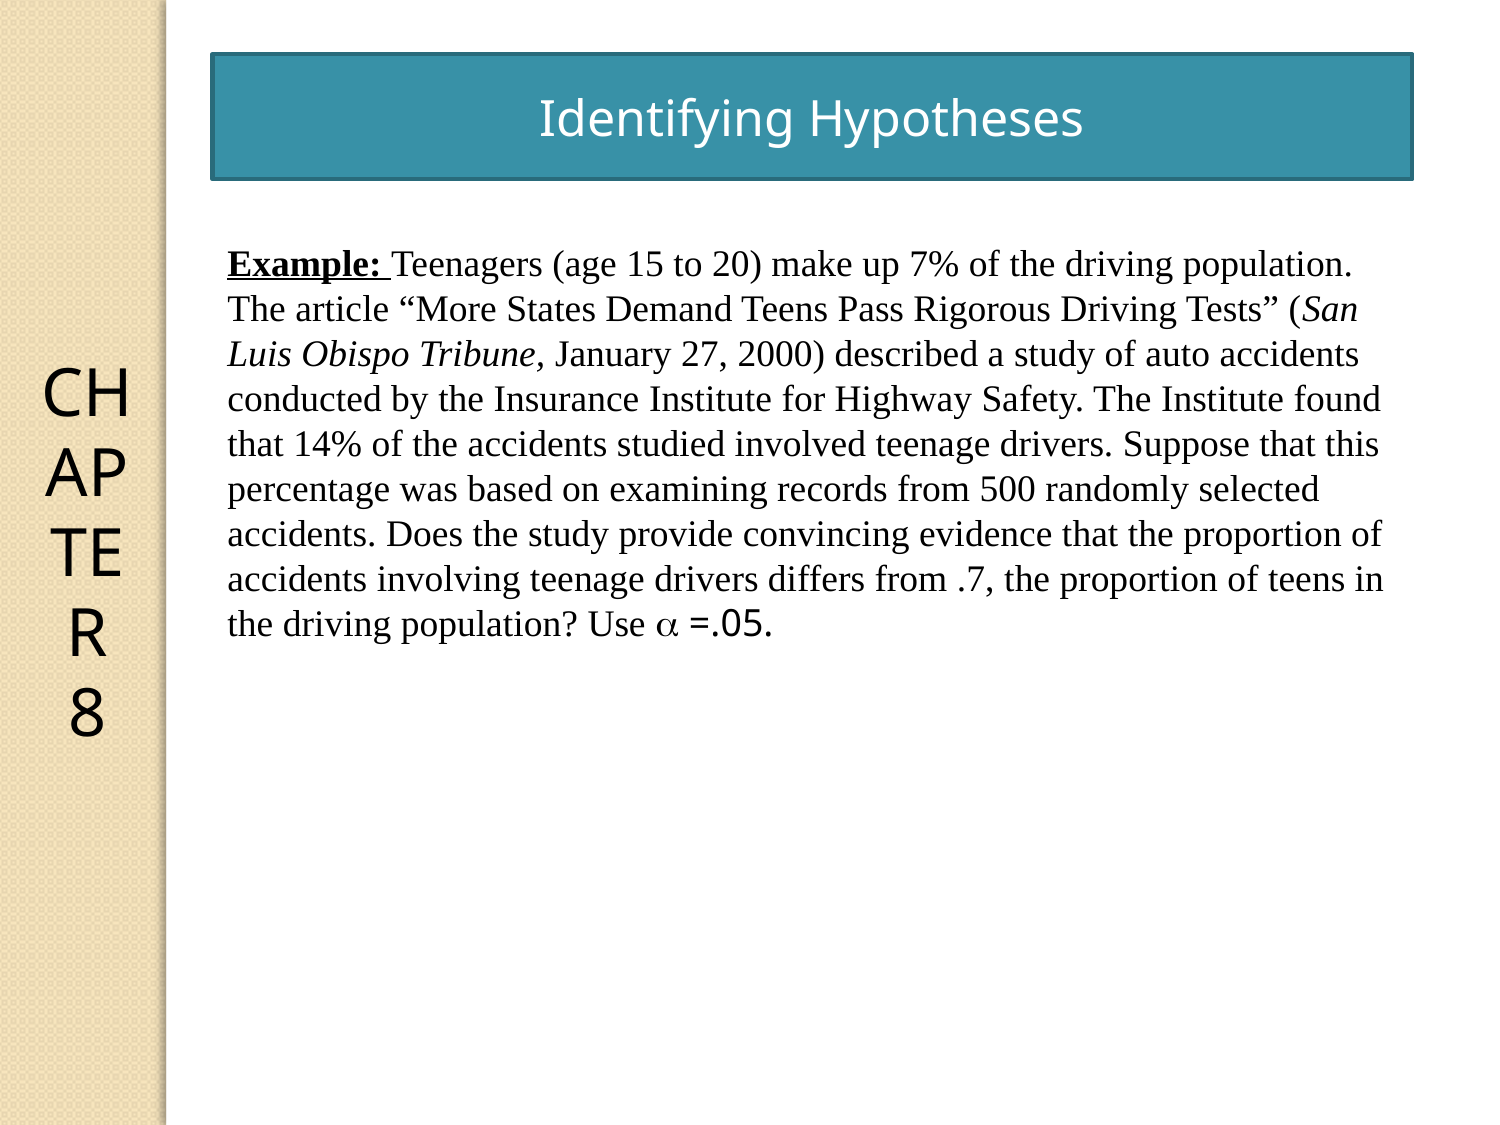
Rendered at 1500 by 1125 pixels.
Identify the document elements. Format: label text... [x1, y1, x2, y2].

text_box Identifying Hypotheses [210, 52, 1414, 181]
text_box Example: Teenagers (age 15 to 20) make up 7% of the driving population. The article “More States Demand Teens Pass Rigorous Driving Tests” (San Luis Obispo Tribune, January 27, 2000) described a study of auto accidents conducted by the Insurance Institute for Highway Safety. The Institute found that 14% of the accidents studied involved teenage drivers. Suppose that this percentage was based on examining records from 500 randomly selected accidents. Does the study provide convincing evidence that the proportion of accidents involving teenage drivers differs from .7, the proportion of teens in the driving population? Use  =.05. [212, 231, 1425, 652]
text_box CHAPTER 8 [23, 35, 152, 1065]
